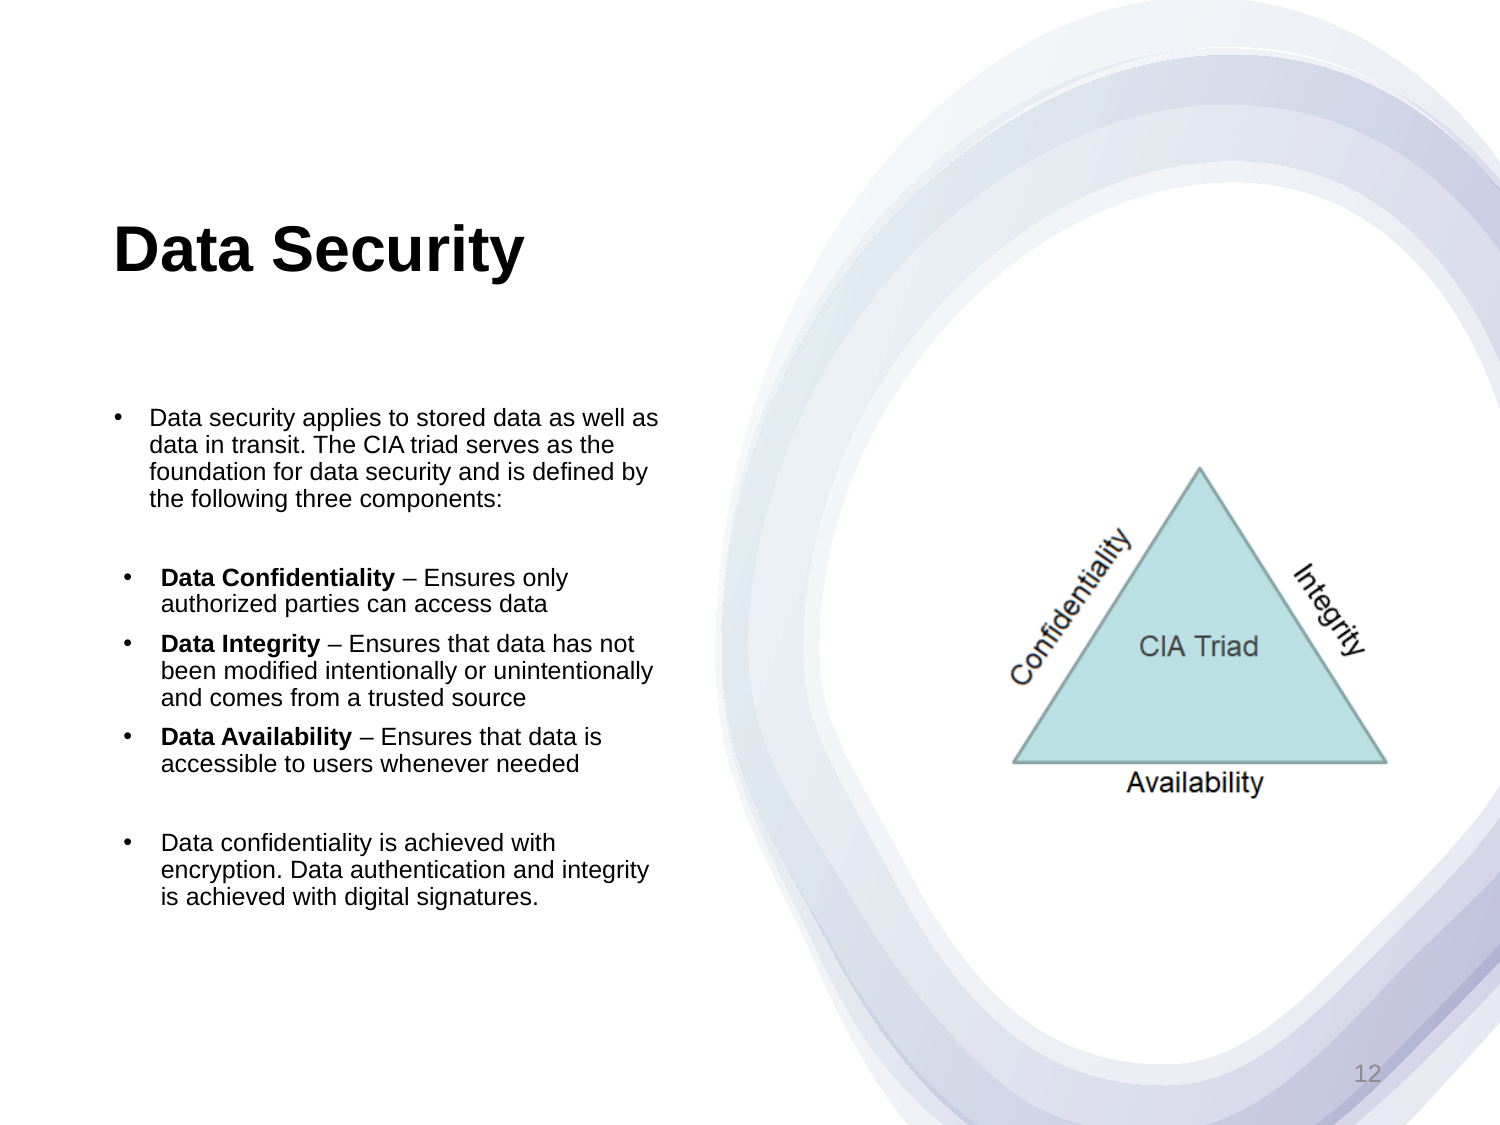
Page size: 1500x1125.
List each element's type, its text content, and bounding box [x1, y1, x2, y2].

text_box Data security applies to stored data as well as data in transit. The CIA triad serves as the foundation for data security and is defined by the following three components: Data Confidentiality – Ensures only authorized parties can access data Data Integrity – Ensures that data has not been modified intentionally or unintentionally and comes from a trusted source Data Availability – Ensures that data is accessible to users whenever needed Data confidentiality is achieved with encryption. Data authentication and integrity is achieved with digital signatures. [98, 397, 686, 948]
title Data Security [98, 131, 686, 371]
picture [948, 459, 1459, 818]
text_box [0, 0, 711, 1125]
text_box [715, 0, 1500, 1125]
